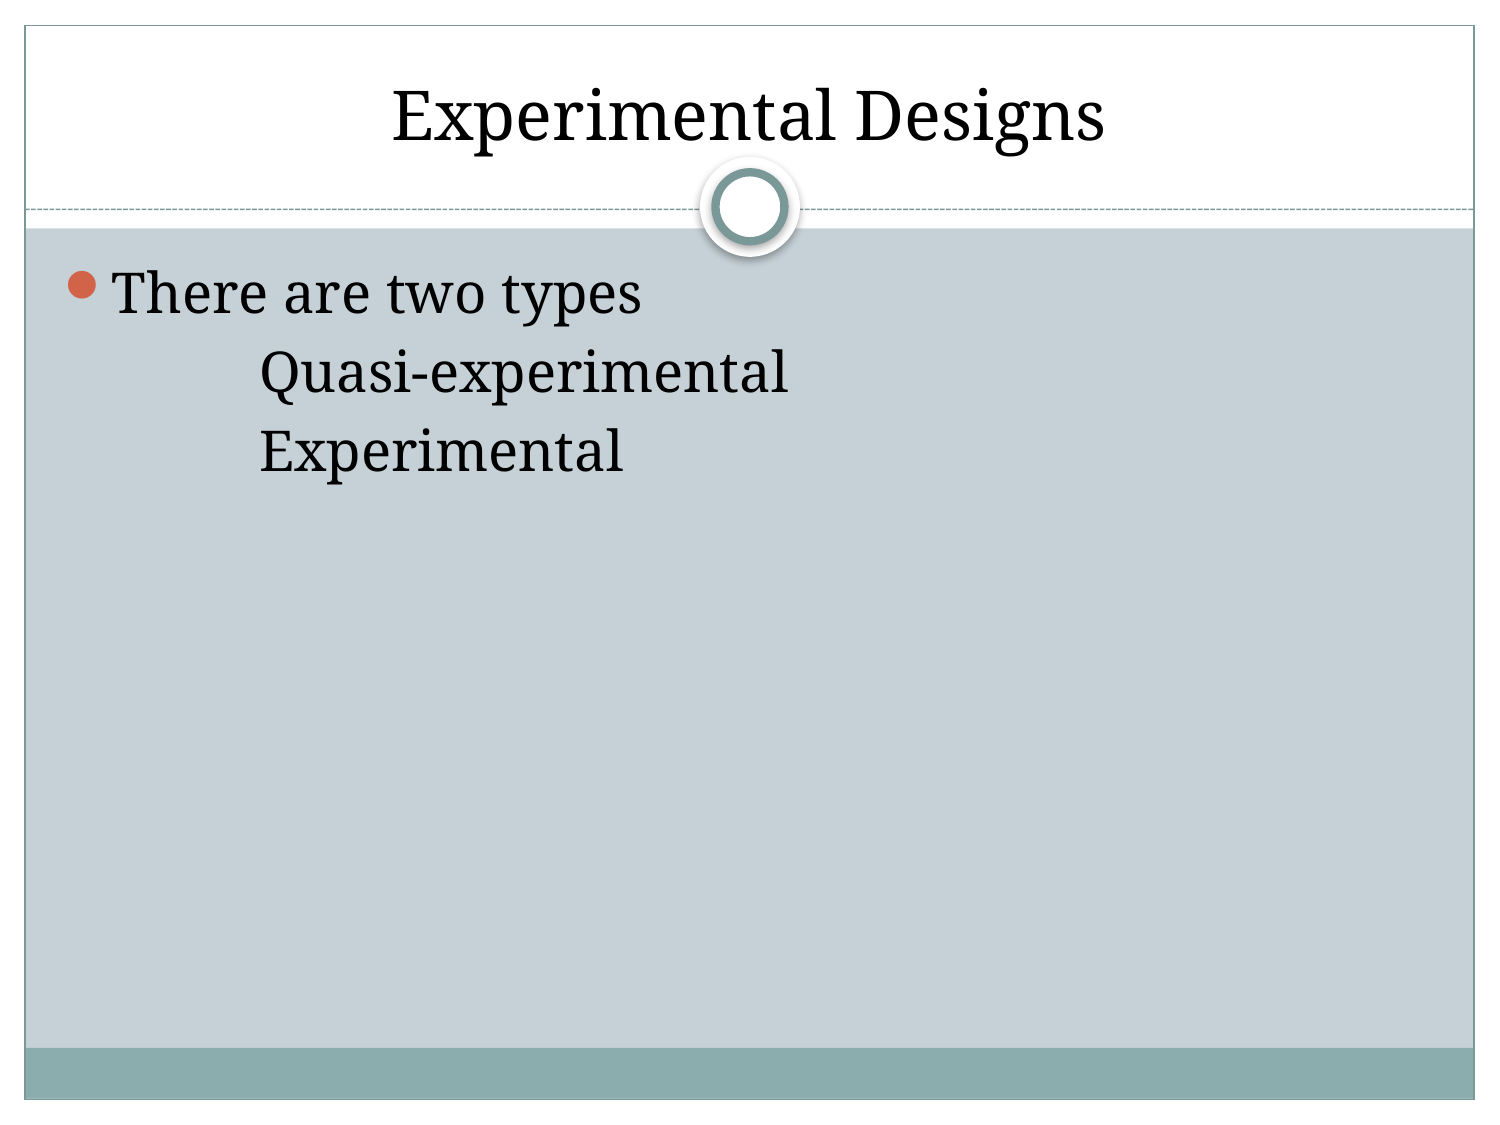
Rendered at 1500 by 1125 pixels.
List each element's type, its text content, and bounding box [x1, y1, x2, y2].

list There are two types Quasi-experimental Experimental [49, 249, 1450, 1005]
title Experimental Designs [49, 37, 1450, 162]
